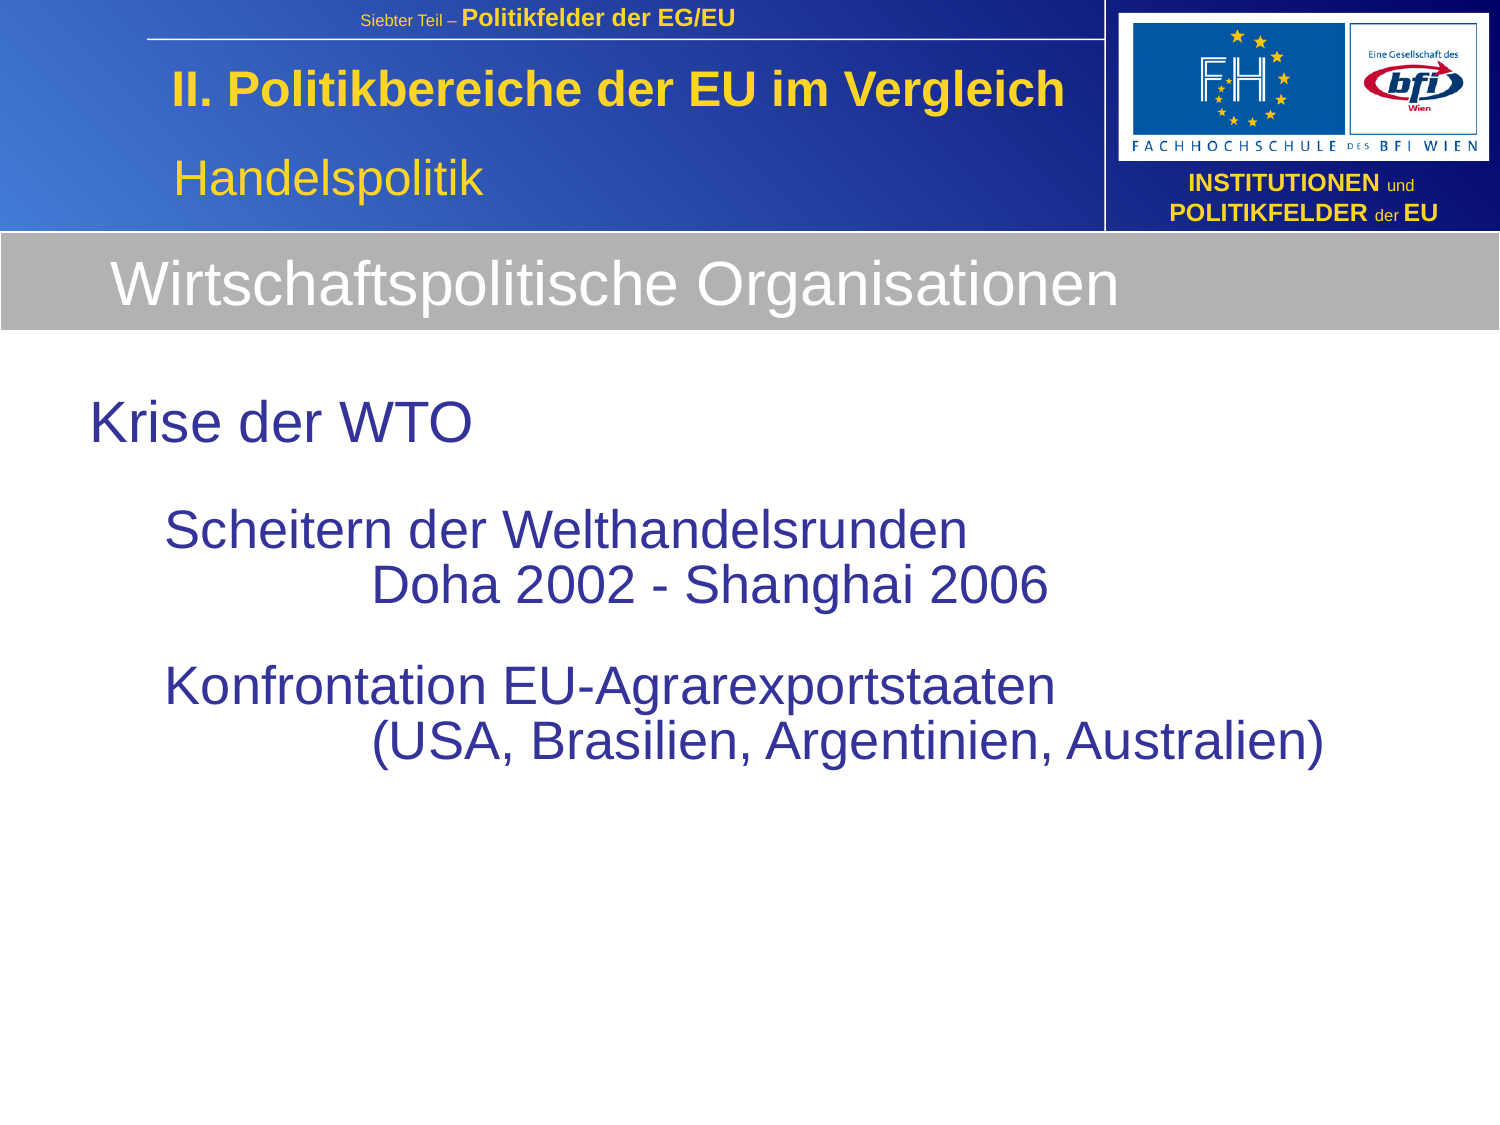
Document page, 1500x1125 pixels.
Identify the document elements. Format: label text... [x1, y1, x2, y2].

text_box Handelspolitik [158, 137, 1116, 213]
text_box Wirtschaftspolitische Organisationen [20, 235, 1500, 325]
picture [1133, 23, 1477, 151]
text_box [0, 231, 1500, 331]
text_box II. Politikbereiche der EU im Vergleich [156, 19, 1087, 125]
text_box Krise der WTO Scheitern der Welthandelsrunden Doha 2002 - Shanghai 2006 Konfrontation EU-Agrarexportstaaten (USA, Brasilien, Argentinien, Australien) [0, 387, 1500, 779]
